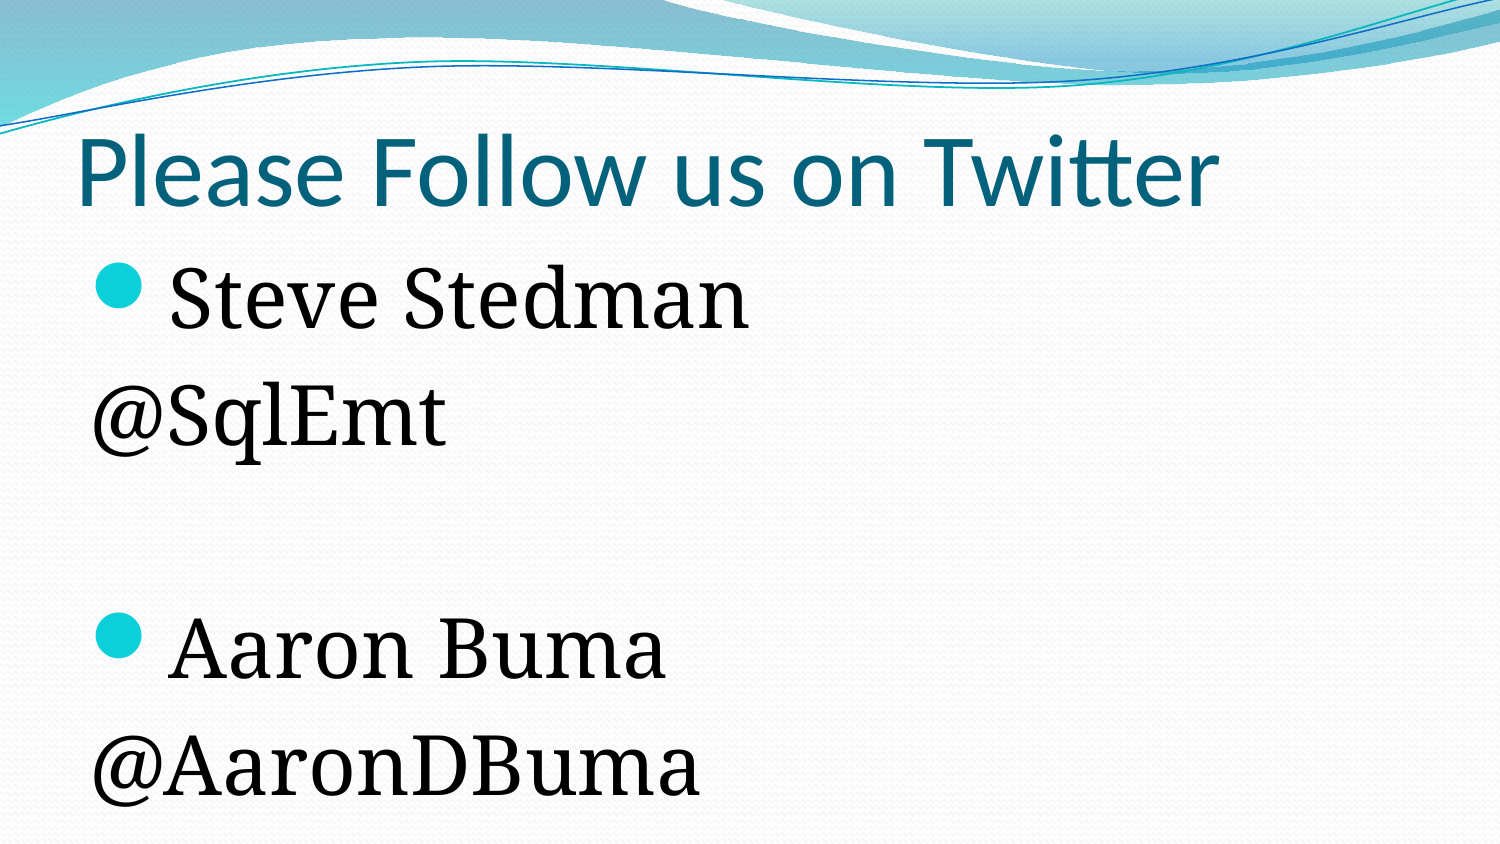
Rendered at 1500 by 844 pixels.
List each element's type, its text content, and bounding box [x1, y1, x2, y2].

title Please Follow us on Twitter [75, 86, 1425, 228]
list Steve Stedman @SqlEmt Aaron Buma @AaronDBuma [75, 238, 1425, 779]
